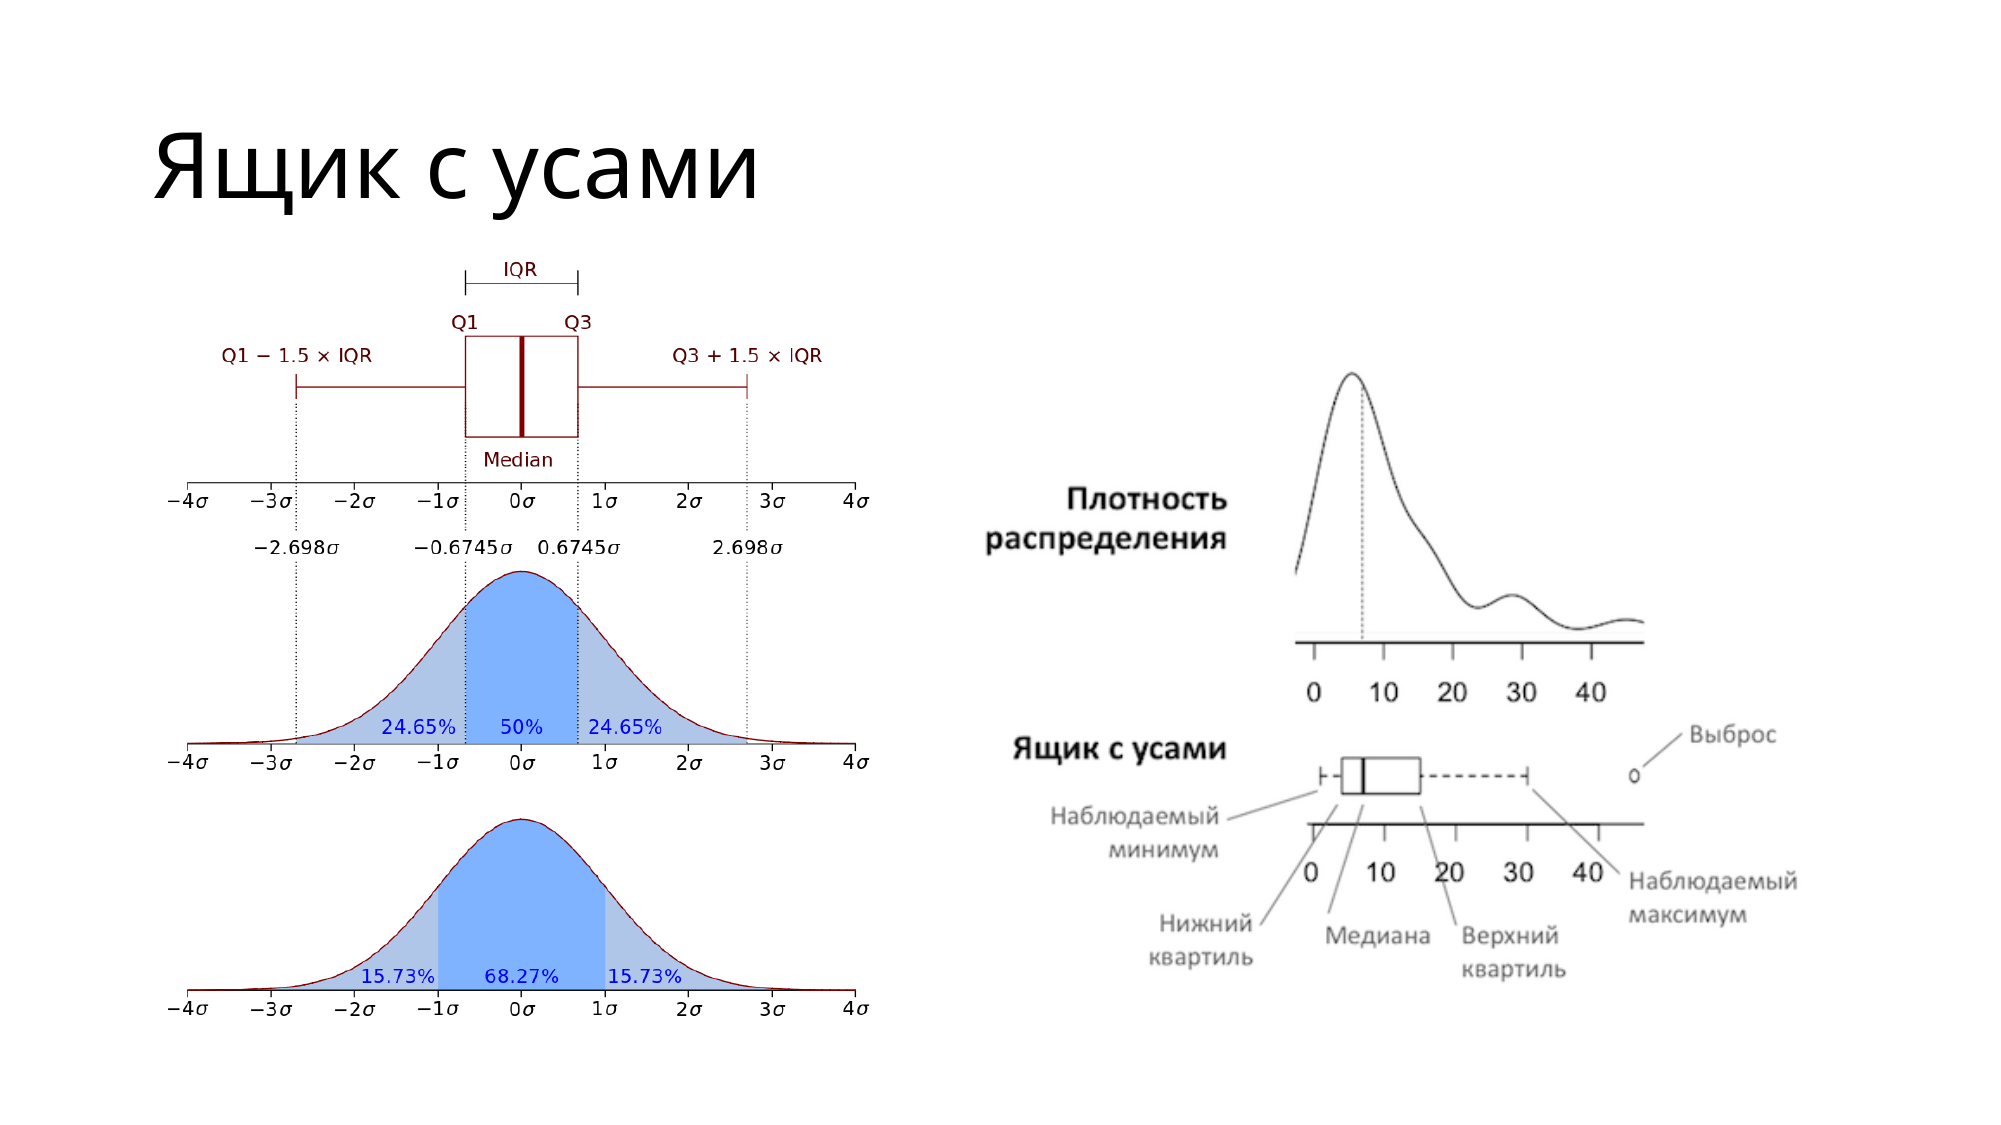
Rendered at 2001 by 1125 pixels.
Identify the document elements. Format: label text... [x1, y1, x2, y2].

title Ящик с усами [137, 59, 1863, 278]
picture [981, 336, 1811, 994]
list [161, 249, 879, 1031]
